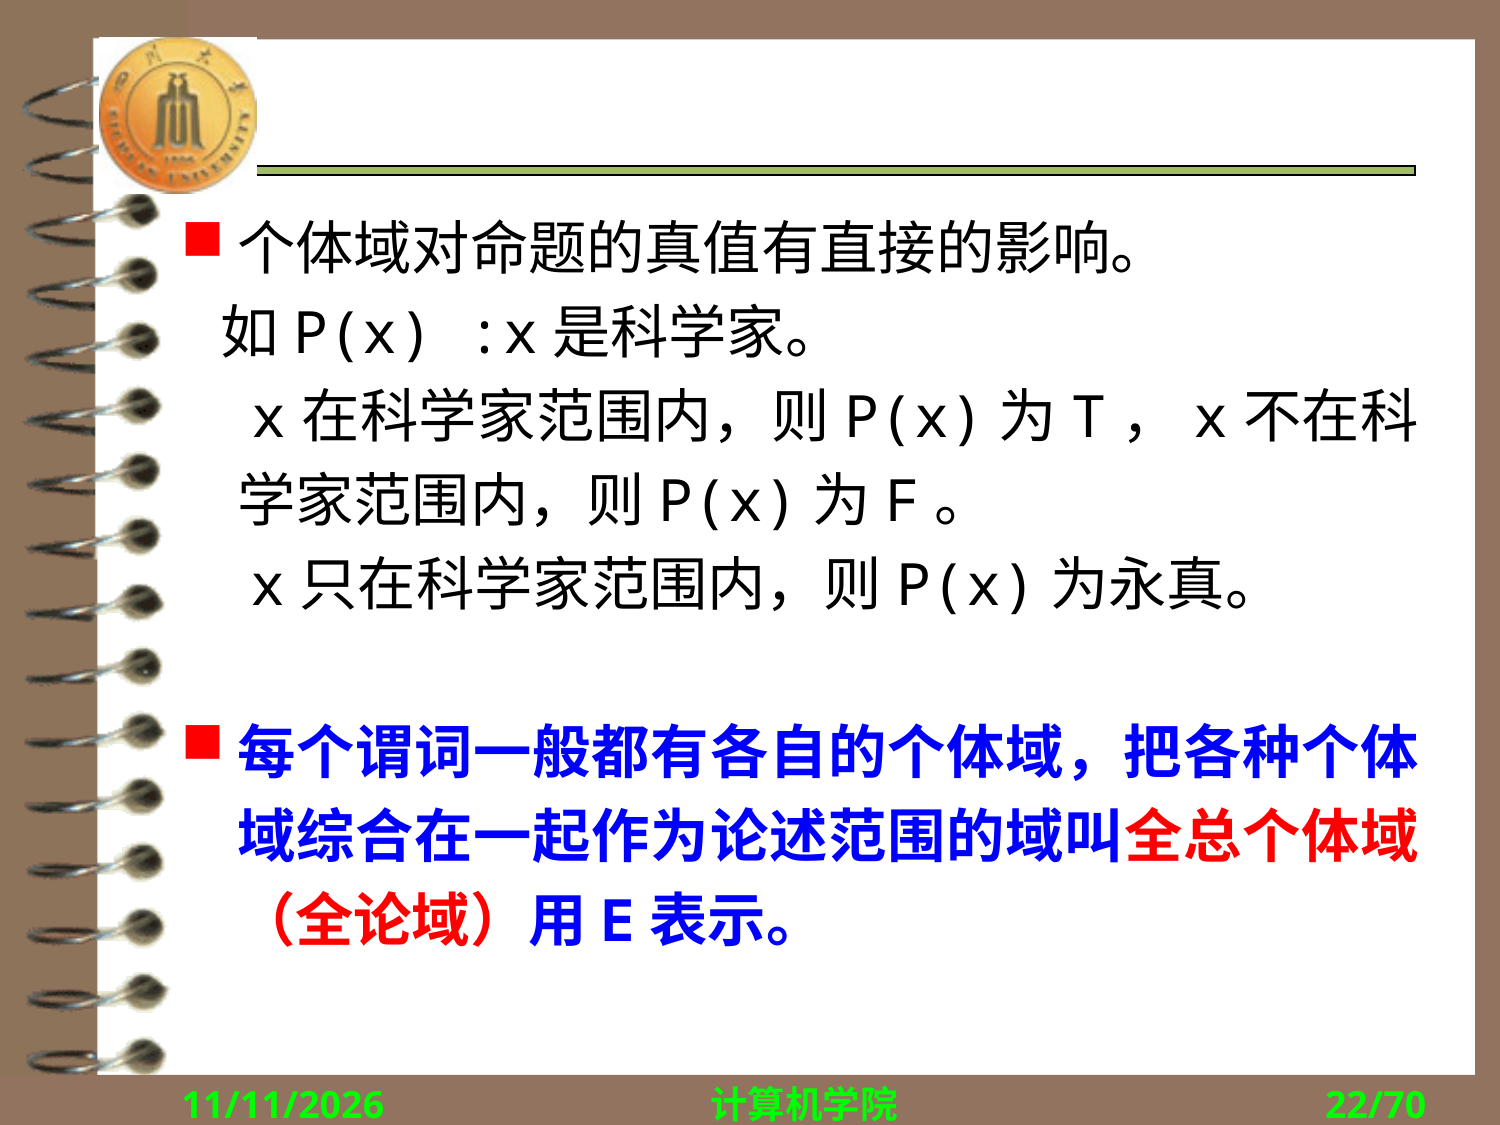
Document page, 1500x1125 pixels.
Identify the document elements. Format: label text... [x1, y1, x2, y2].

footer 计算机学院 [479, 1073, 1128, 1100]
slide_number 22/70 [1128, 1073, 1442, 1100]
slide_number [166, 1073, 479, 1100]
picture [0, 0, 257, 1075]
list 个体域对命题的真值有直接的影响。 如P(x) :x是科学家。 x在科学家范围内，则P(x)为T，x不在科学家范围内，则P(x)为F。 x只在科学家范围内，则P(x)为永真。 每个谓词一般都有各自的个体域，把各种个体域综合在一起作为论述范围的域叫全总个体域（全论域）用E表示。 [174, 191, 1425, 961]
